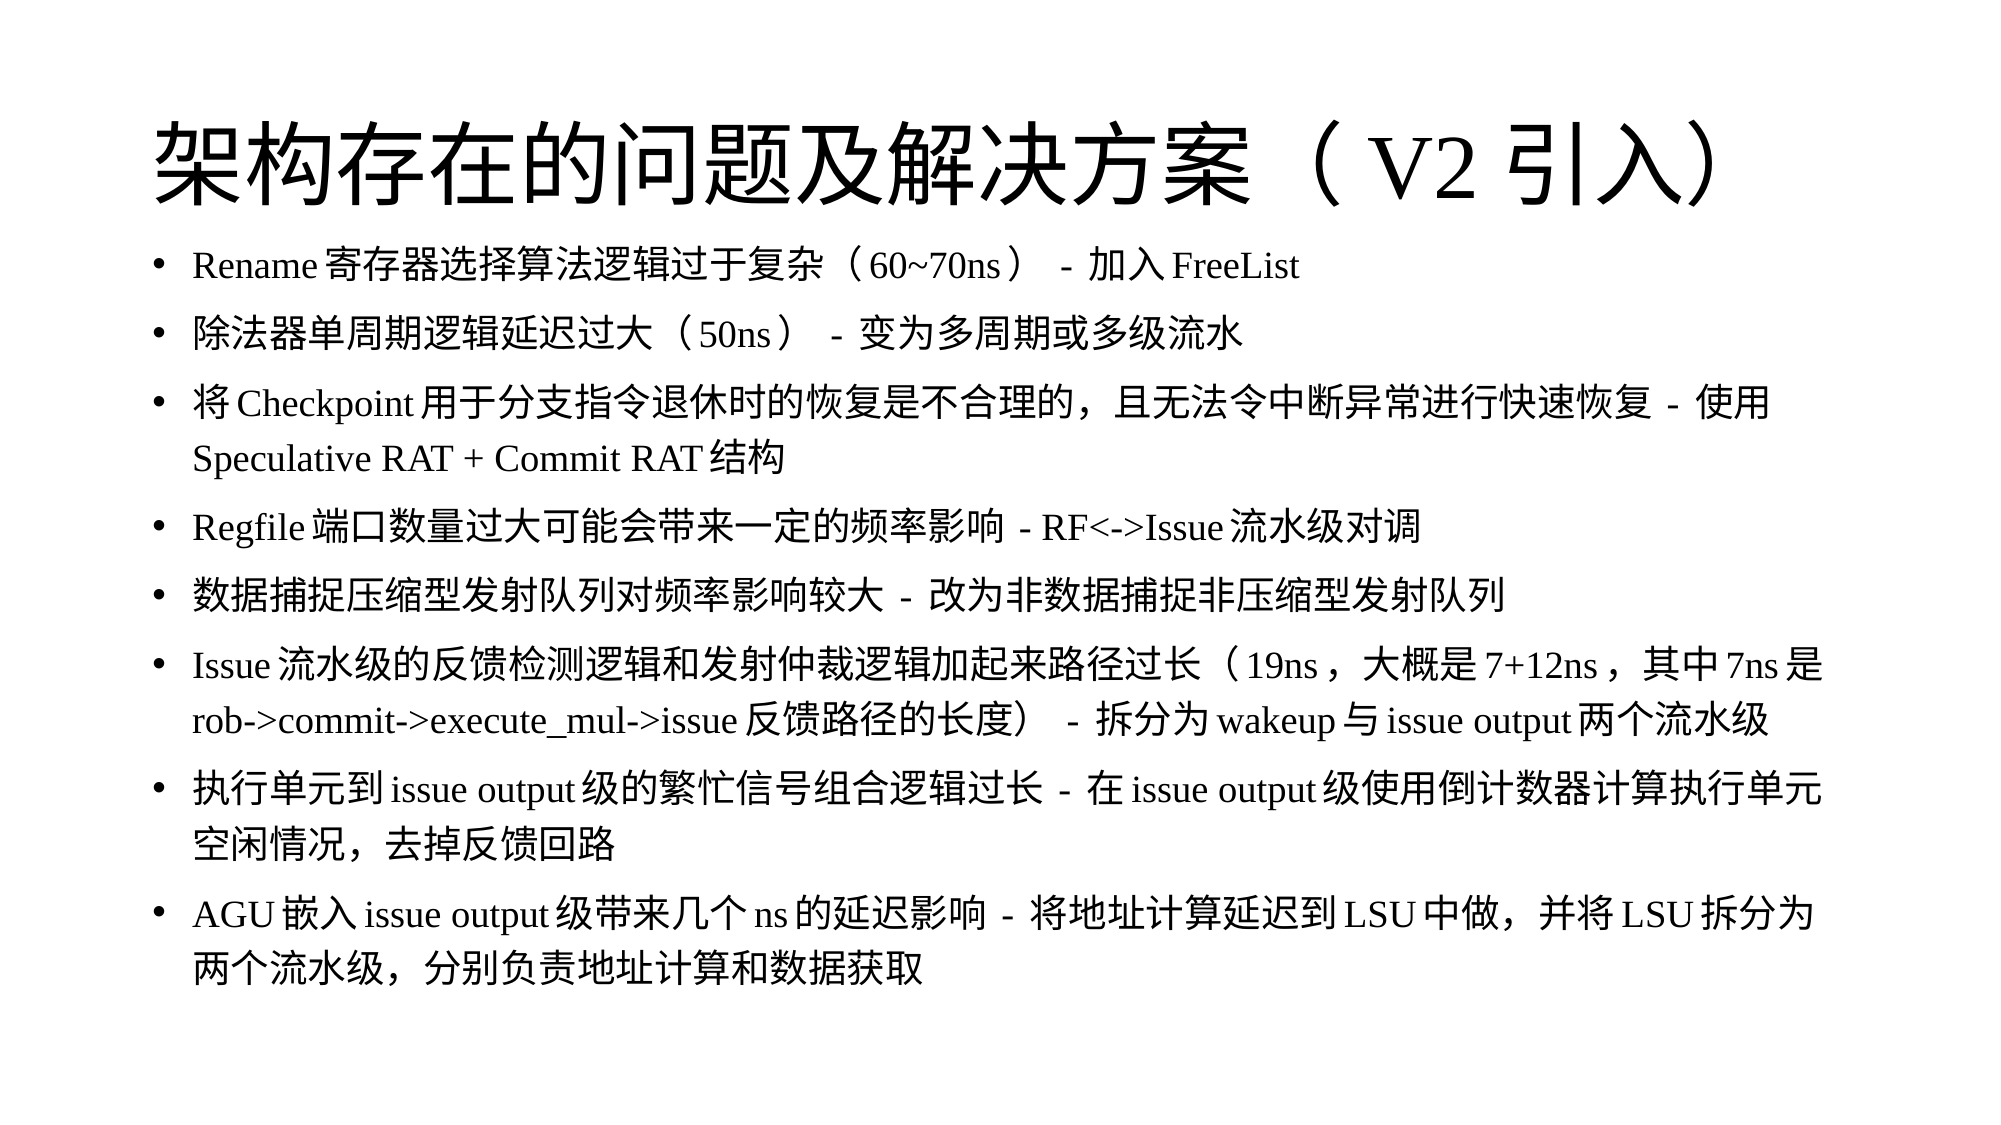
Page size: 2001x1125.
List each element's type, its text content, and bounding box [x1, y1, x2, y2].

title 架构存在的问题及解决方案（V2引入） [137, 59, 1863, 223]
list Rename寄存器选择算法逻辑过于复杂（60~70ns） - 加入FreeList 除法器单周期逻辑延迟过大（50ns） - 变为多周期或多级流水 将Checkpoint用于分支指令退休时的恢复是不合理的，且无法令中断异常进行快速恢复 - 使用Speculative RAT + Commit RAT结构 Regfile端口数量过大可能会带来一定的频率影响 - RF<->Issue流水级对调 数据捕捉压缩型发射队列对频率影响较大 - 改为非数据捕捉非压缩型发射队列 Issue流水级的反馈检测逻辑和发射仲裁逻辑加起来路径过长（19ns，大概是7+12ns，其中7ns是rob->commit->execute_mul->issue反馈路径的长度） - 拆分为wakeup与issue output两个流水级 执行单元到issue output级的繁忙信号组合逻辑过长 - 在issue output级使用倒计数器计算执行单元空闲情况，去掉反馈回路 AGU嵌入issue output级带来几个ns的延迟影响 - 将地址计算延迟到LSU中做，并将LSU拆分为两个流水级，分别负责地址计算和数据获取 [137, 223, 1863, 1012]
